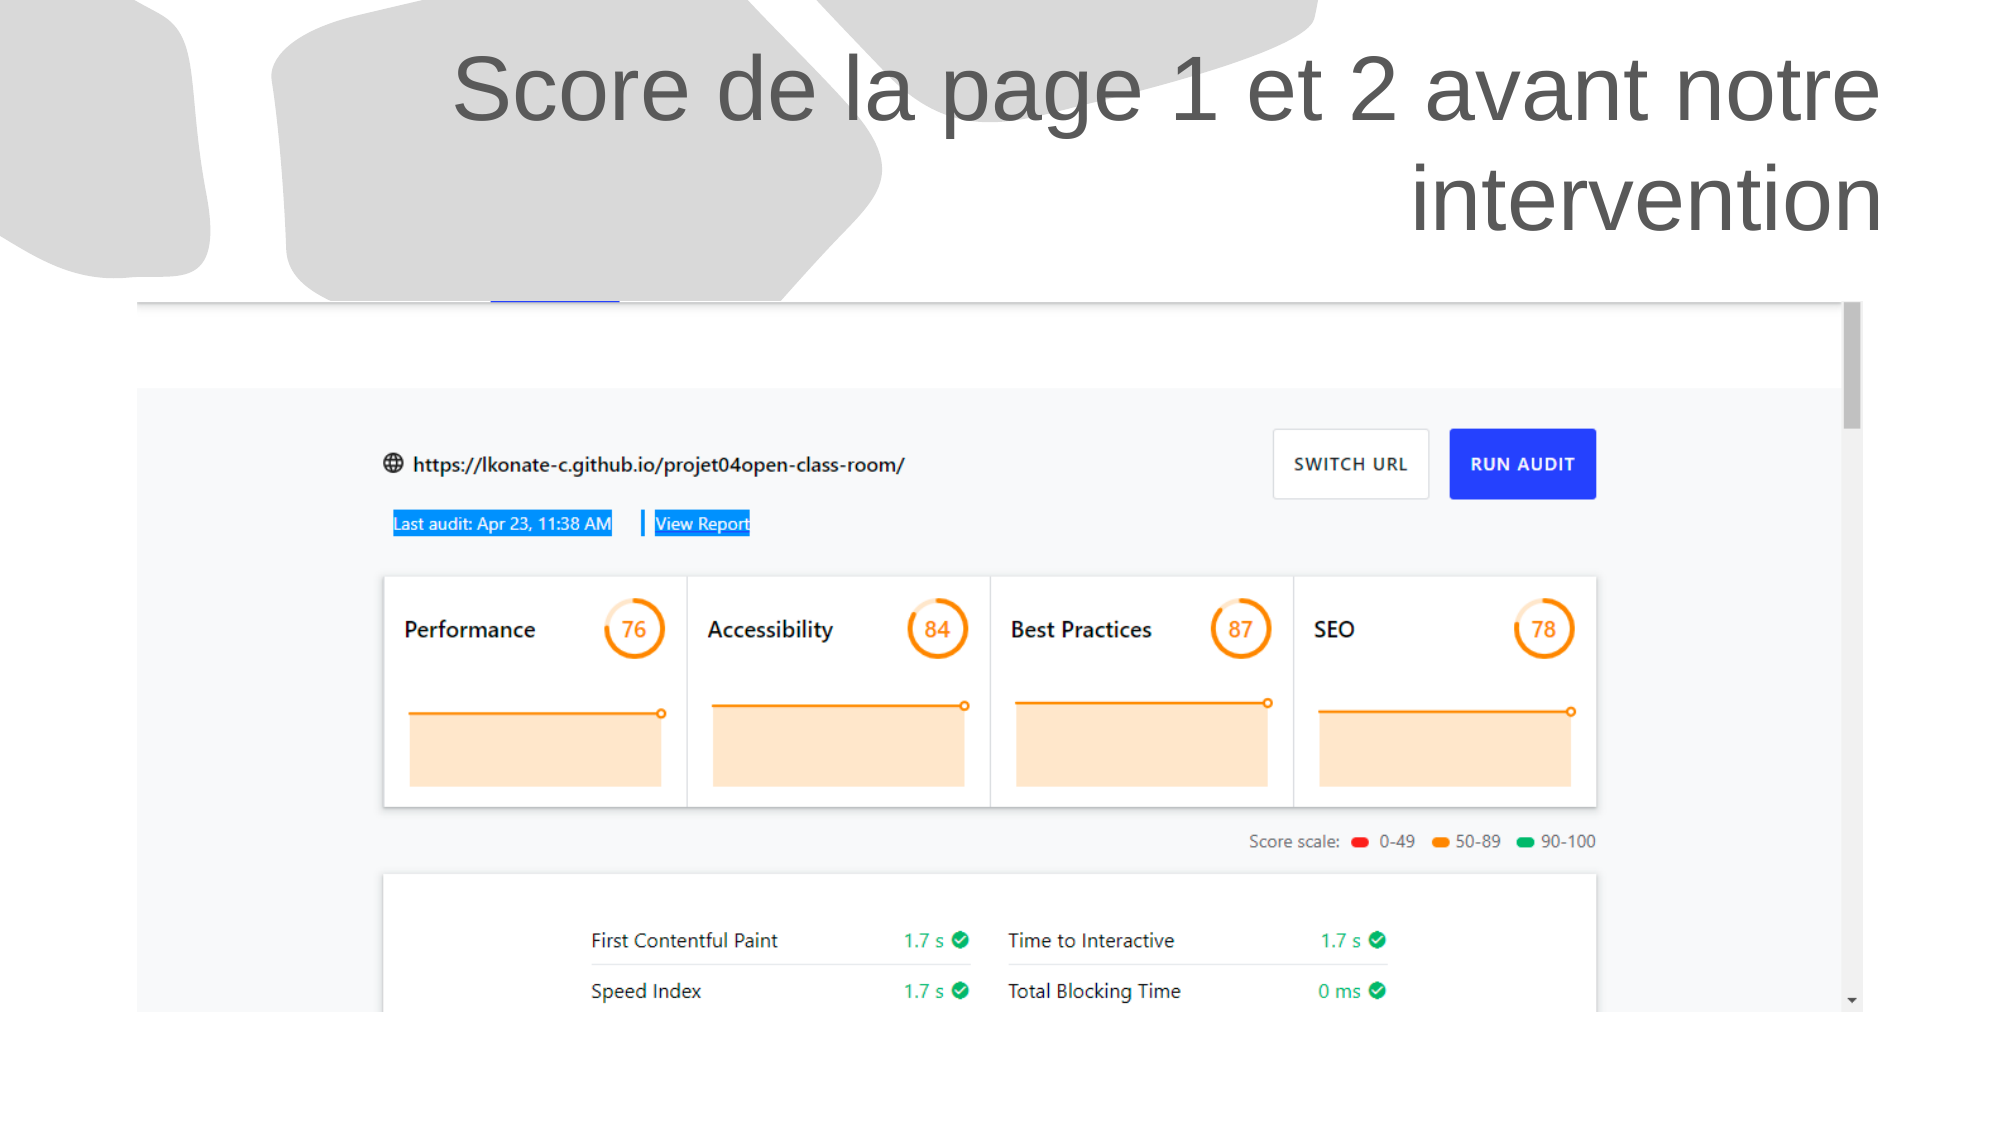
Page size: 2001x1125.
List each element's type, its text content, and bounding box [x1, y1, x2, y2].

title Score de la page 1 et 2 avant notre intervention [99, 45, 1900, 233]
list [137, 301, 1863, 1012]
